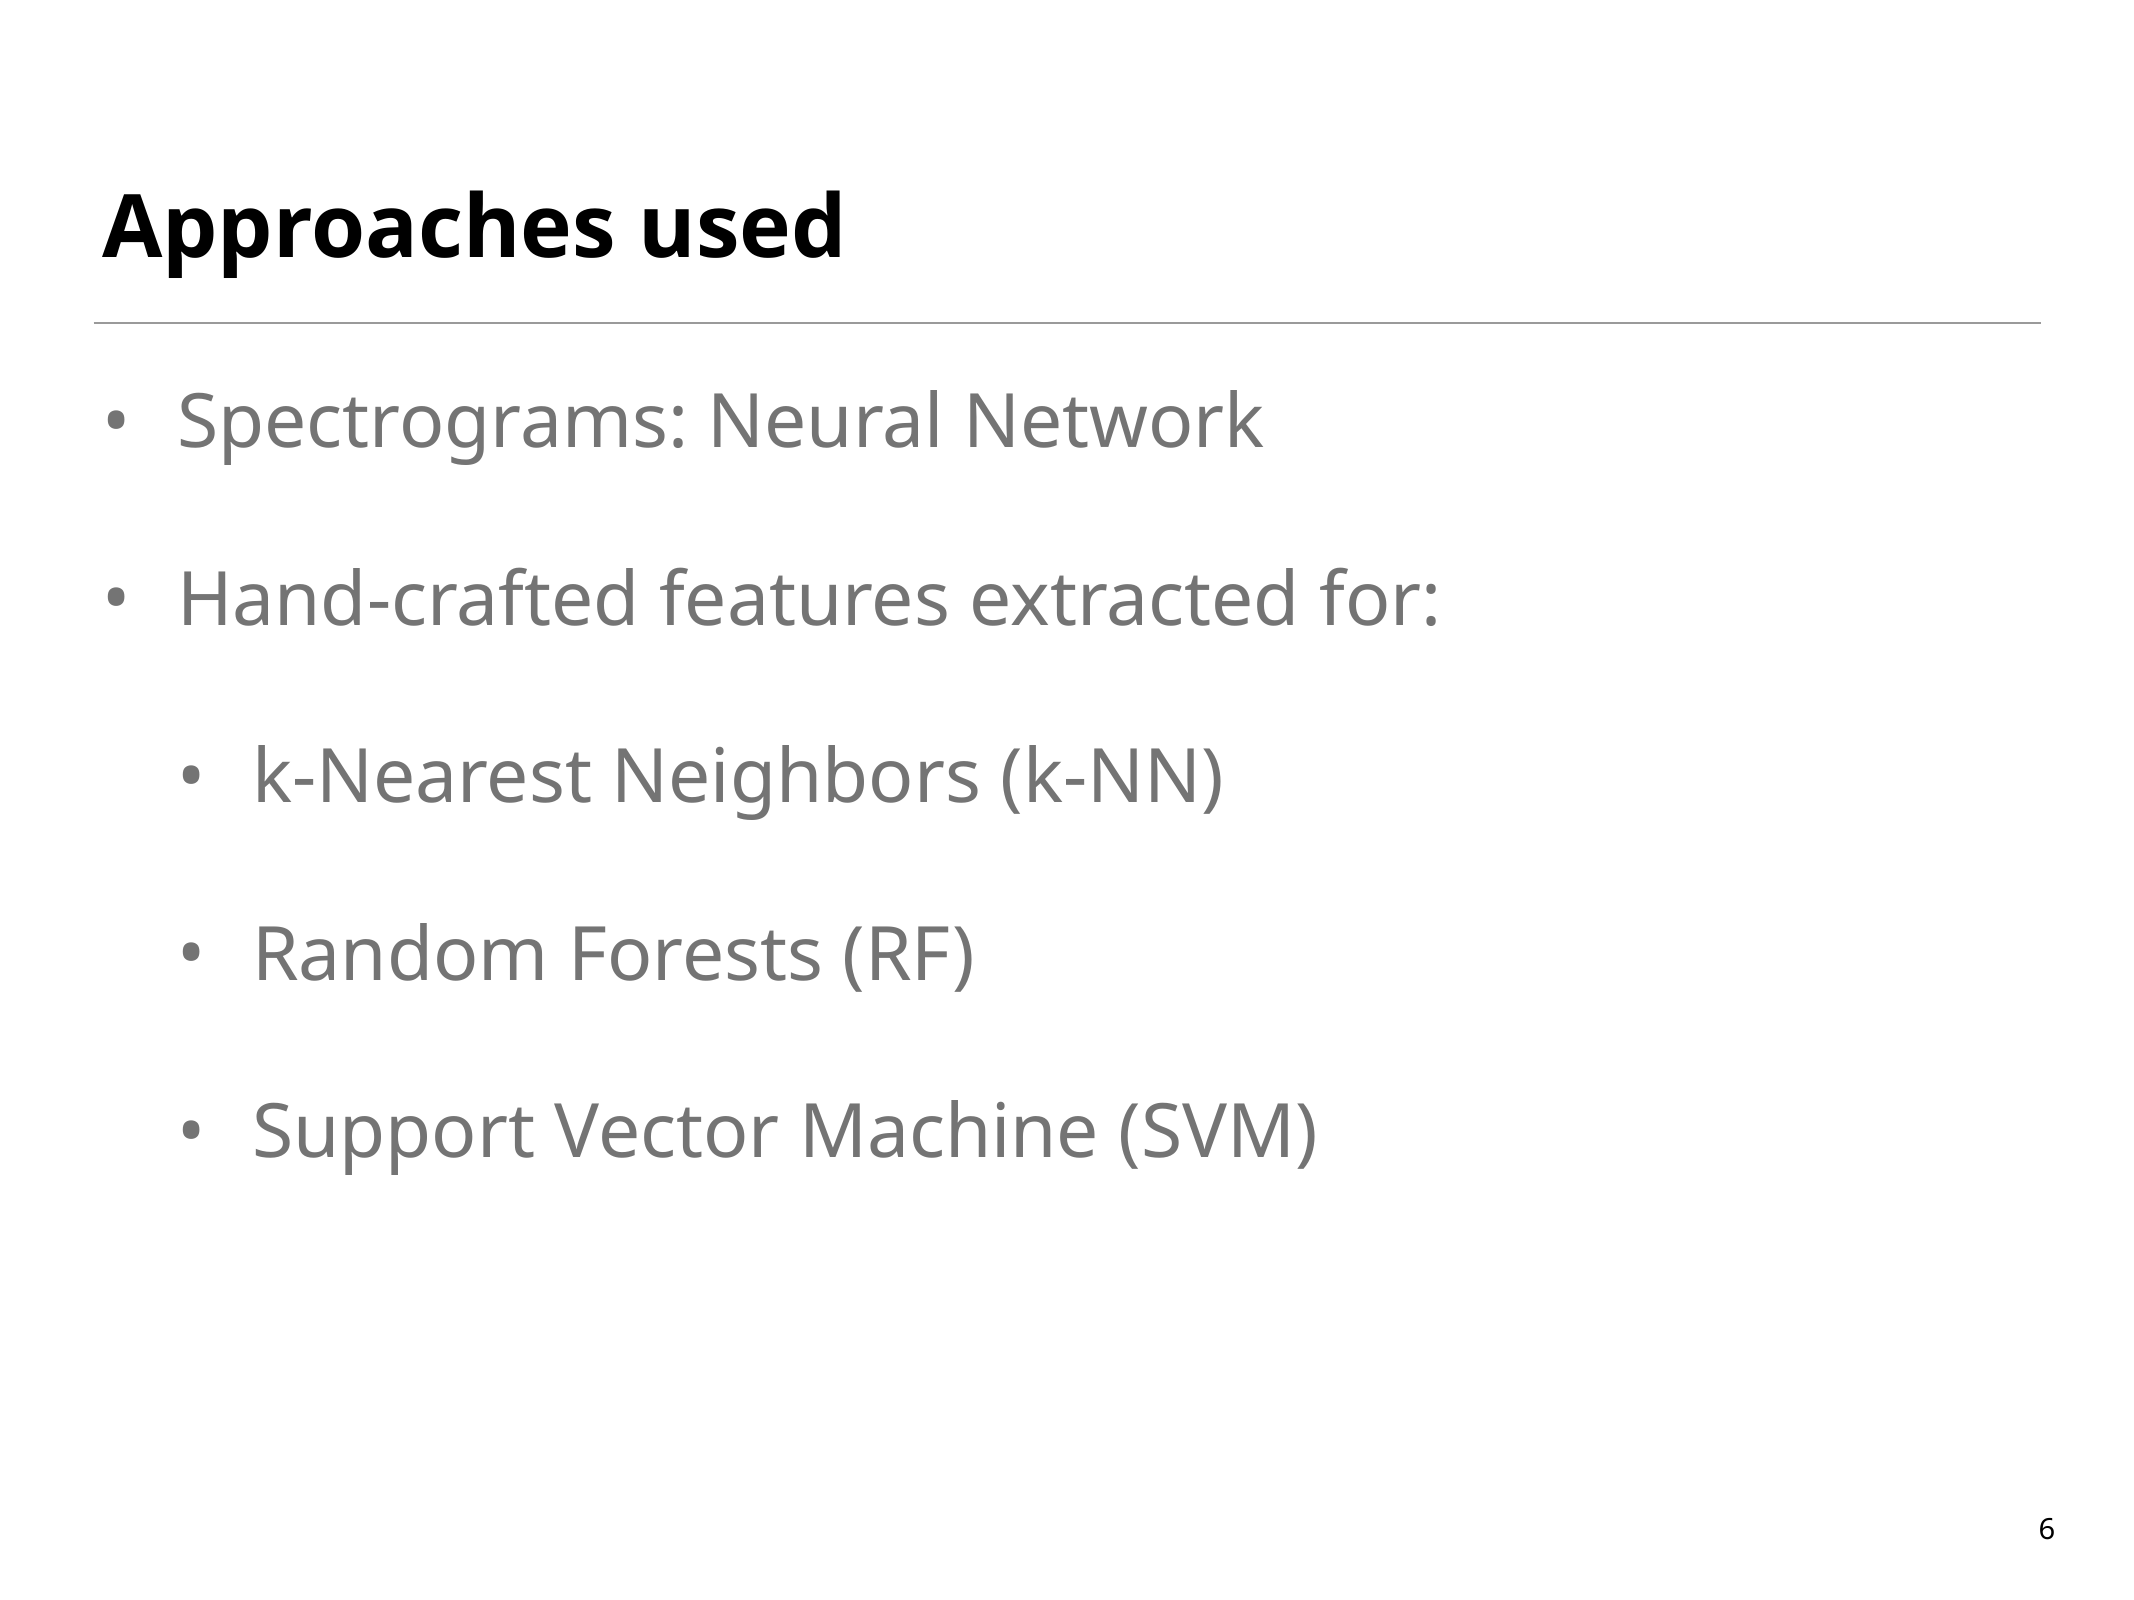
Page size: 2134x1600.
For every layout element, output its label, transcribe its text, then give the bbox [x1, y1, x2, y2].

list Spectrograms: Neural Network Hand-crafted features extracted for: k-Nearest Neighbors (k-NN) Random Forests (RF) Support Vector Machine (SVM) [93, 364, 2040, 1459]
title Approaches used [93, 54, 2040, 284]
slide_number ‹#› [2028, 613, 2064, 1559]
